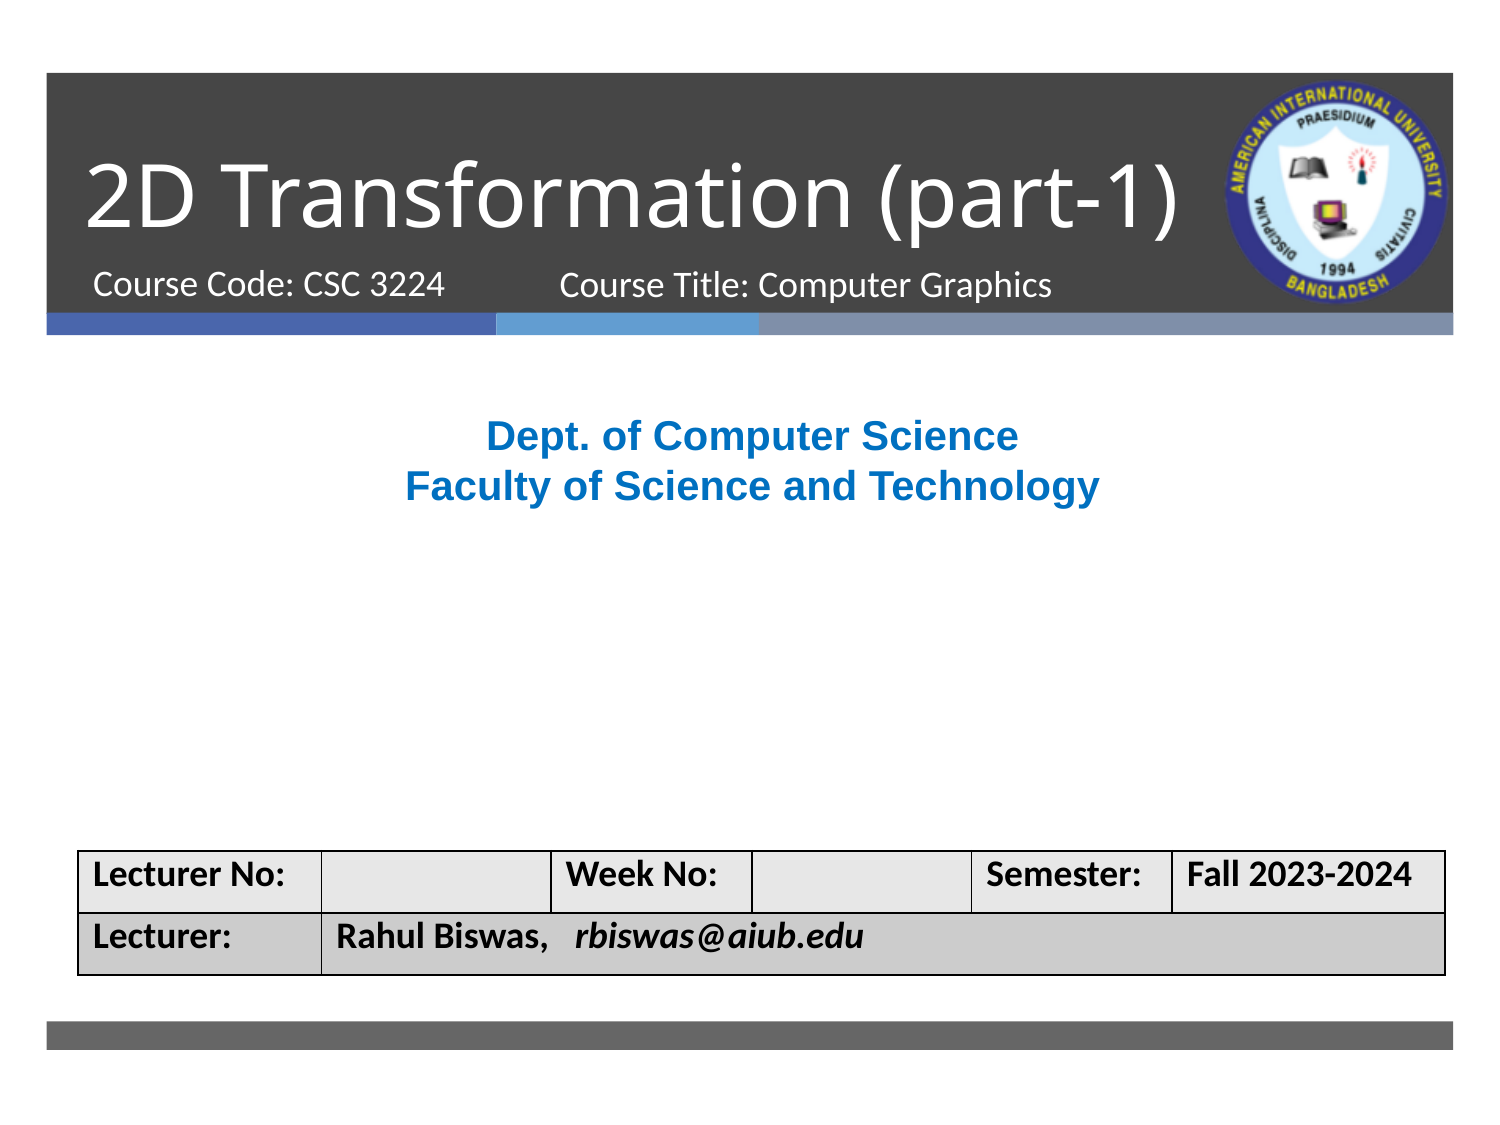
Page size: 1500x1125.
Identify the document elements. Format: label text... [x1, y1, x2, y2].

table_header Lecturer No: [79, 852, 321, 912]
table_cell Rahul Biswas, rbiswas@aiub.edu [322, 914, 1444, 974]
table_header Fall 2023-2024 [1173, 852, 1444, 912]
title 2D Transformation (part-1) [69, 73, 1351, 253]
table_header Semester: [972, 852, 1171, 912]
text_box Course Title: Computer Graphics [544, 252, 1228, 332]
table_header [753, 852, 971, 912]
picture [1228, 75, 1454, 310]
table_header Week No: [552, 852, 751, 912]
table_header [322, 852, 550, 912]
text_box Dept. of Computer Science Faculty of Science and Technology [12, 401, 1493, 517]
table_cell Lecturer: [79, 914, 321, 974]
subtitle Course Code: CSC 3224 [78, 251, 536, 331]
